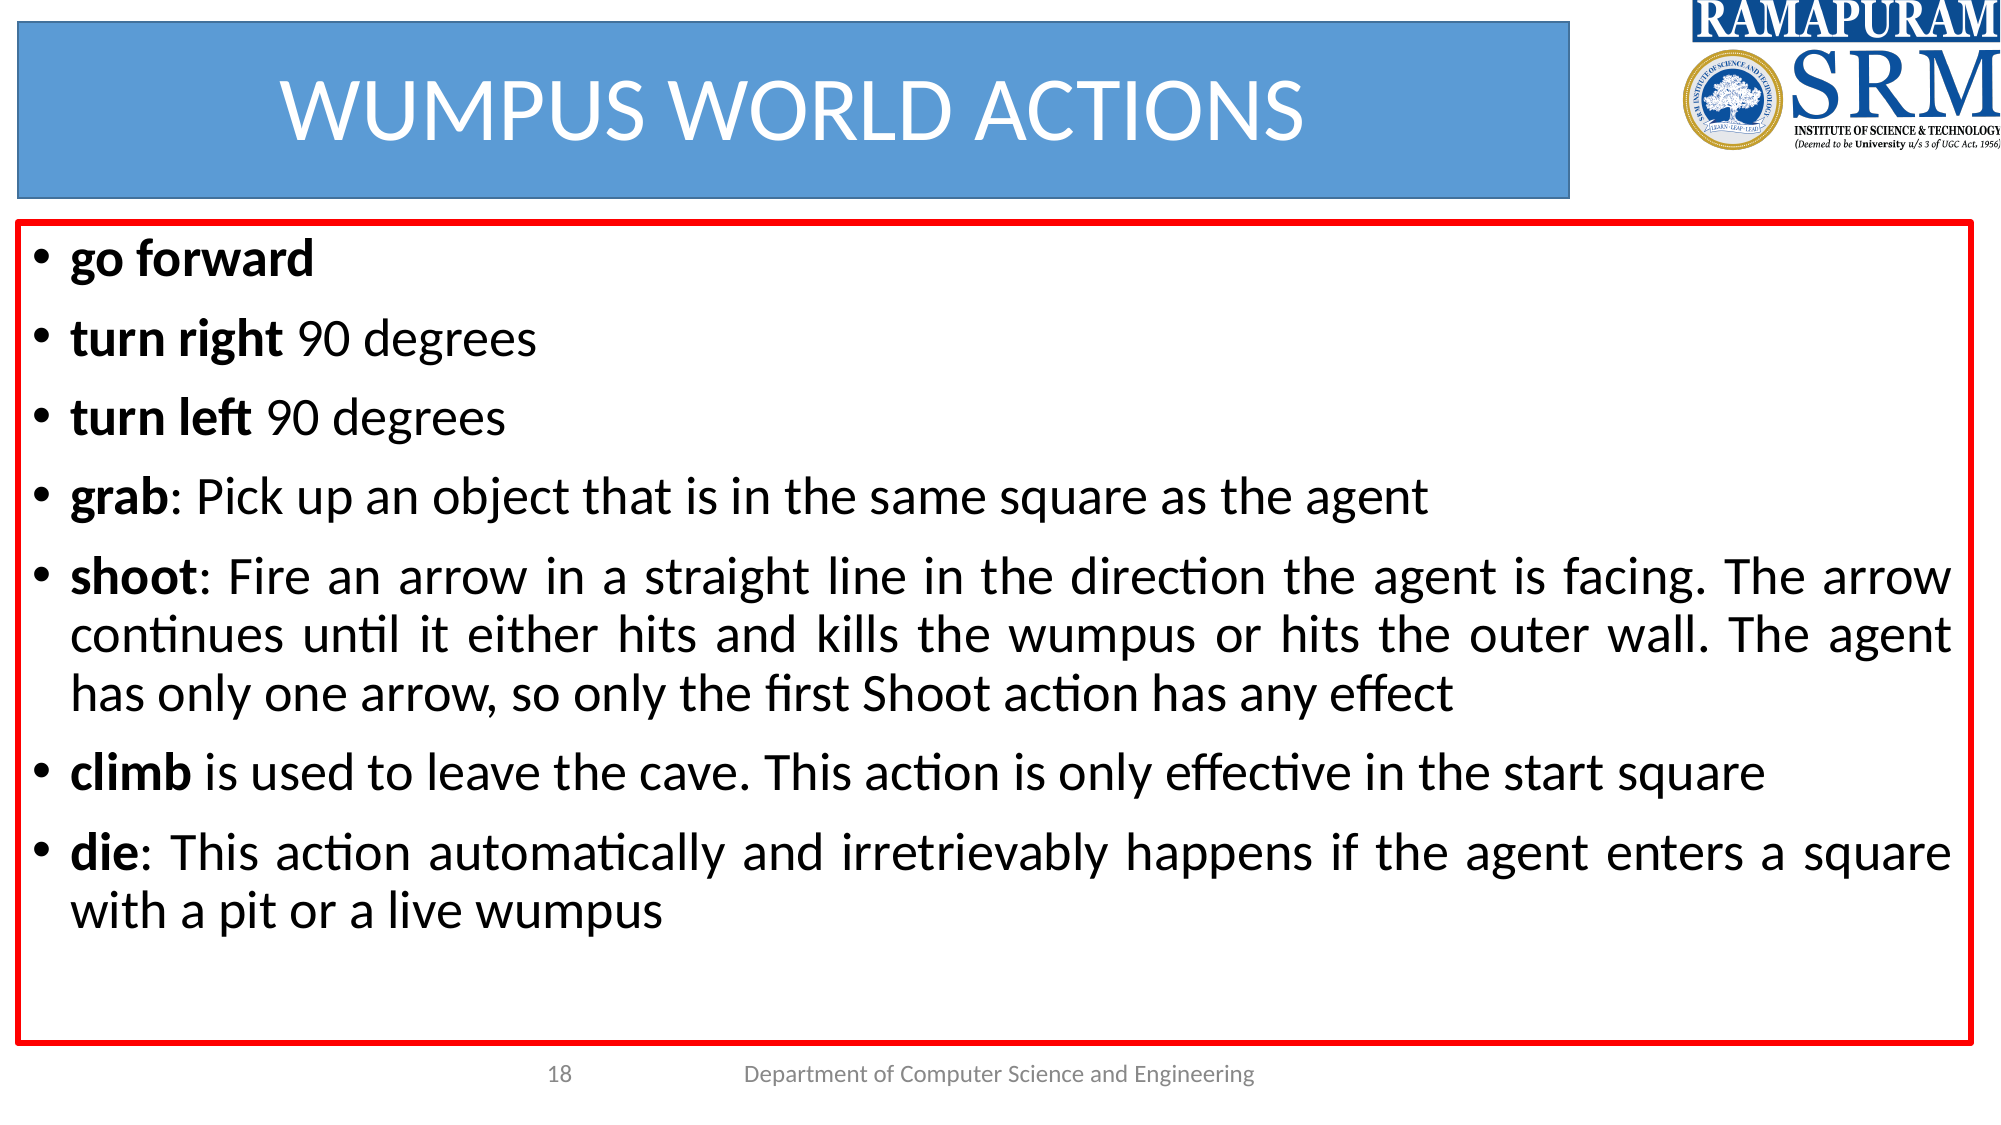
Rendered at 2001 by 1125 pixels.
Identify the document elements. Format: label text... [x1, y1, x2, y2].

slide_number ‹#› [137, 1043, 588, 1103]
footer Department of Computer Science and Engineering [662, 1042, 1338, 1103]
picture [1621, 0, 2001, 169]
list go forward turn right 90 degrees turn left 90 degrees grab: Pick up an object that is in the same square as the agent shoot: Fire an arrow in a straight line in the direction the agent is facing. The arrow continues until it either hits and kills the wumpus or hits the outer wall. The agent has only one arrow, so only the first Shoot action has any effect climb is used to leave the cave. This action is only effective in the start square die: This action automatically and irretrievably happens if the agent enters a square with a pit or a live wumpus [17, 222, 1971, 1043]
text_box WUMPUS WORLD ACTIONS [17, 22, 1570, 199]
